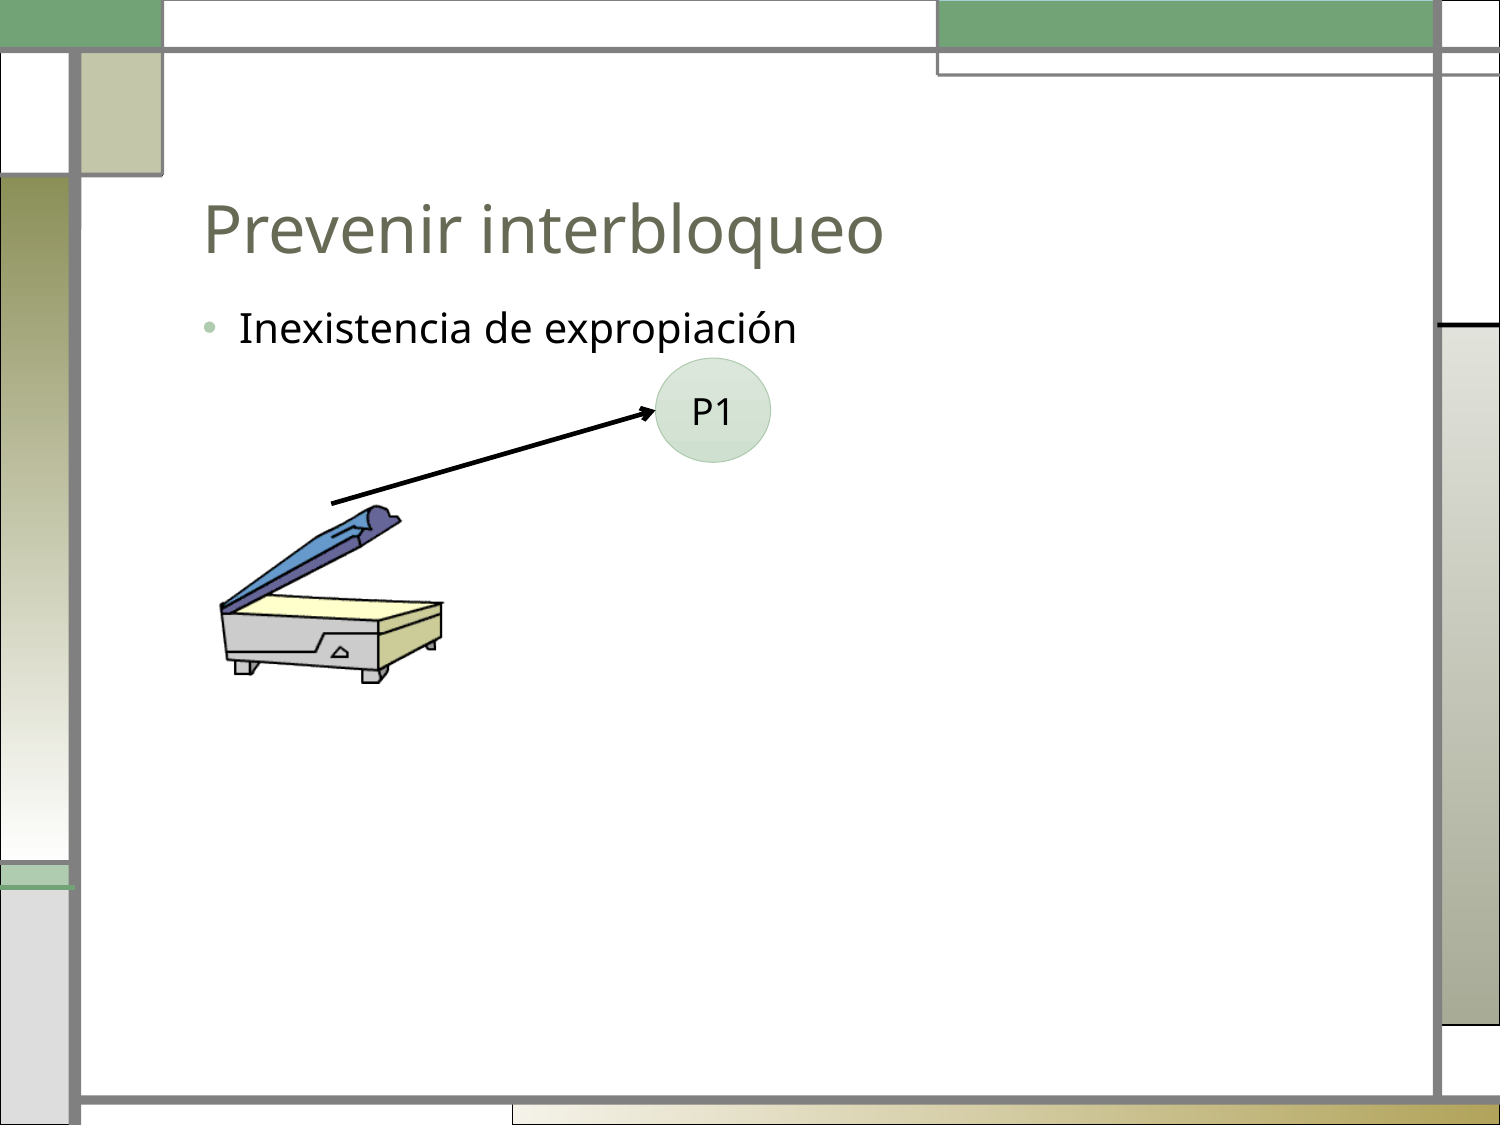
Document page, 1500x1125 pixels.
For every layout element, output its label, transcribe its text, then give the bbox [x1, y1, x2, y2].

text_box P1 [655, 357, 772, 463]
list Inexistencia de expropiación [187, 299, 1369, 988]
title Prevenir interbloqueo [187, 87, 1369, 275]
picture [218, 503, 445, 684]
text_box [331, 410, 656, 504]
